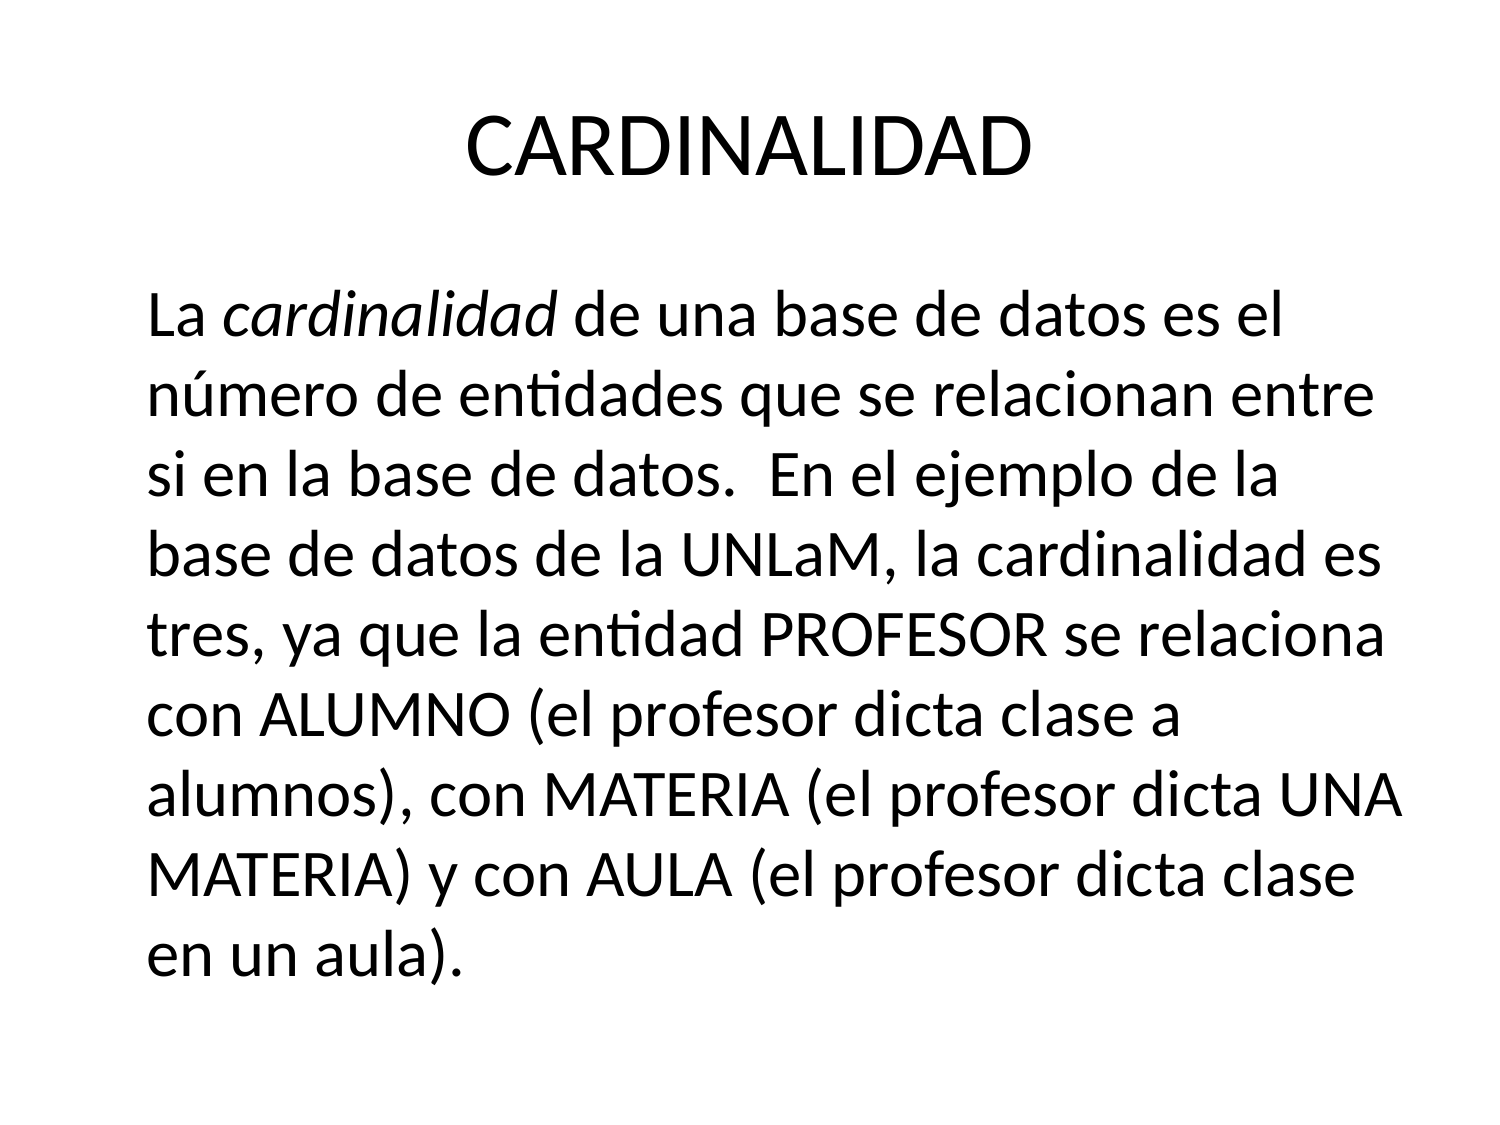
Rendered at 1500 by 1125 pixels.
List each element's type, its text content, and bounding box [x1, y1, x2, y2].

title CARDINALIDAD [75, 45, 1425, 233]
list La cardinalidad de una base de datos es el número de entidades que se relacionan entre si en la base de datos. En el ejemplo de la base de datos de la UNLaM, la cardinalidad es tres, ya que la entidad PROFESOR se relaciona con ALUMNO (el profesor dicta clase a alumnos), con MATERIA (el profesor dicta UNA MATERIA) y con AULA (el profesor dicta clase en un aula). [75, 262, 1425, 1005]
